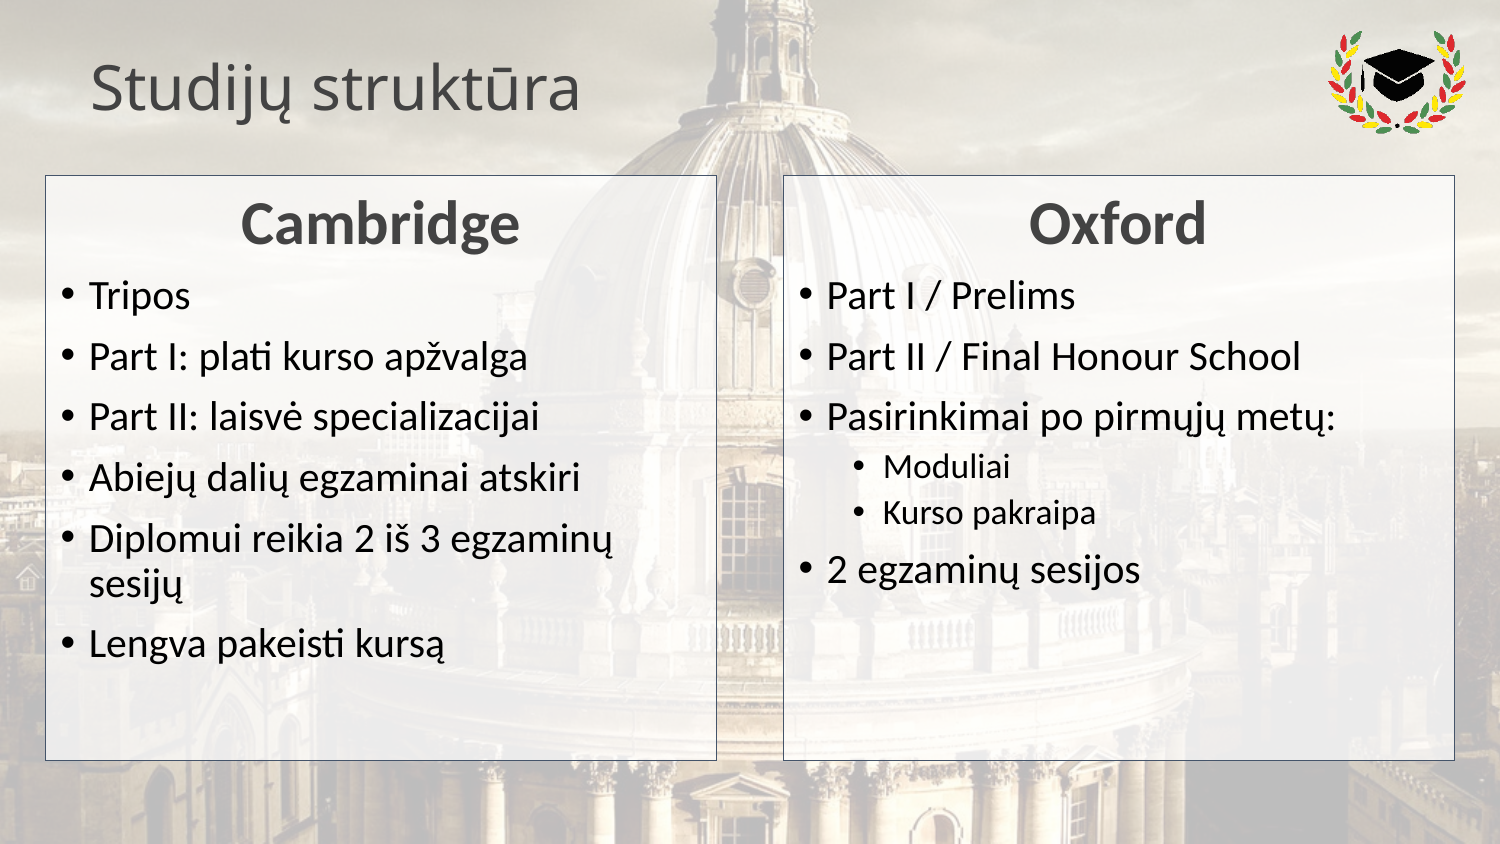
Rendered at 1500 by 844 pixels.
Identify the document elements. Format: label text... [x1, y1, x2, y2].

picture [1325, 28, 1468, 136]
list Oxford Part I / Prelims Part II / Final Honour School Pasirinkimai po pirmųjų metų: Moduliai Kurso pakraipa 2 egzaminų sesijos [783, 175, 1455, 761]
title Studijų struktūra [75, 33, 1411, 146]
list Cambridge Tripos Part I: plati kurso apžvalga Part II: laisvė specializacijai Abiejų dalių egzaminai atskiri Diplomui reikia 2 iš 3 egzaminų sesijų Lengva pakeisti kursą [45, 175, 717, 761]
